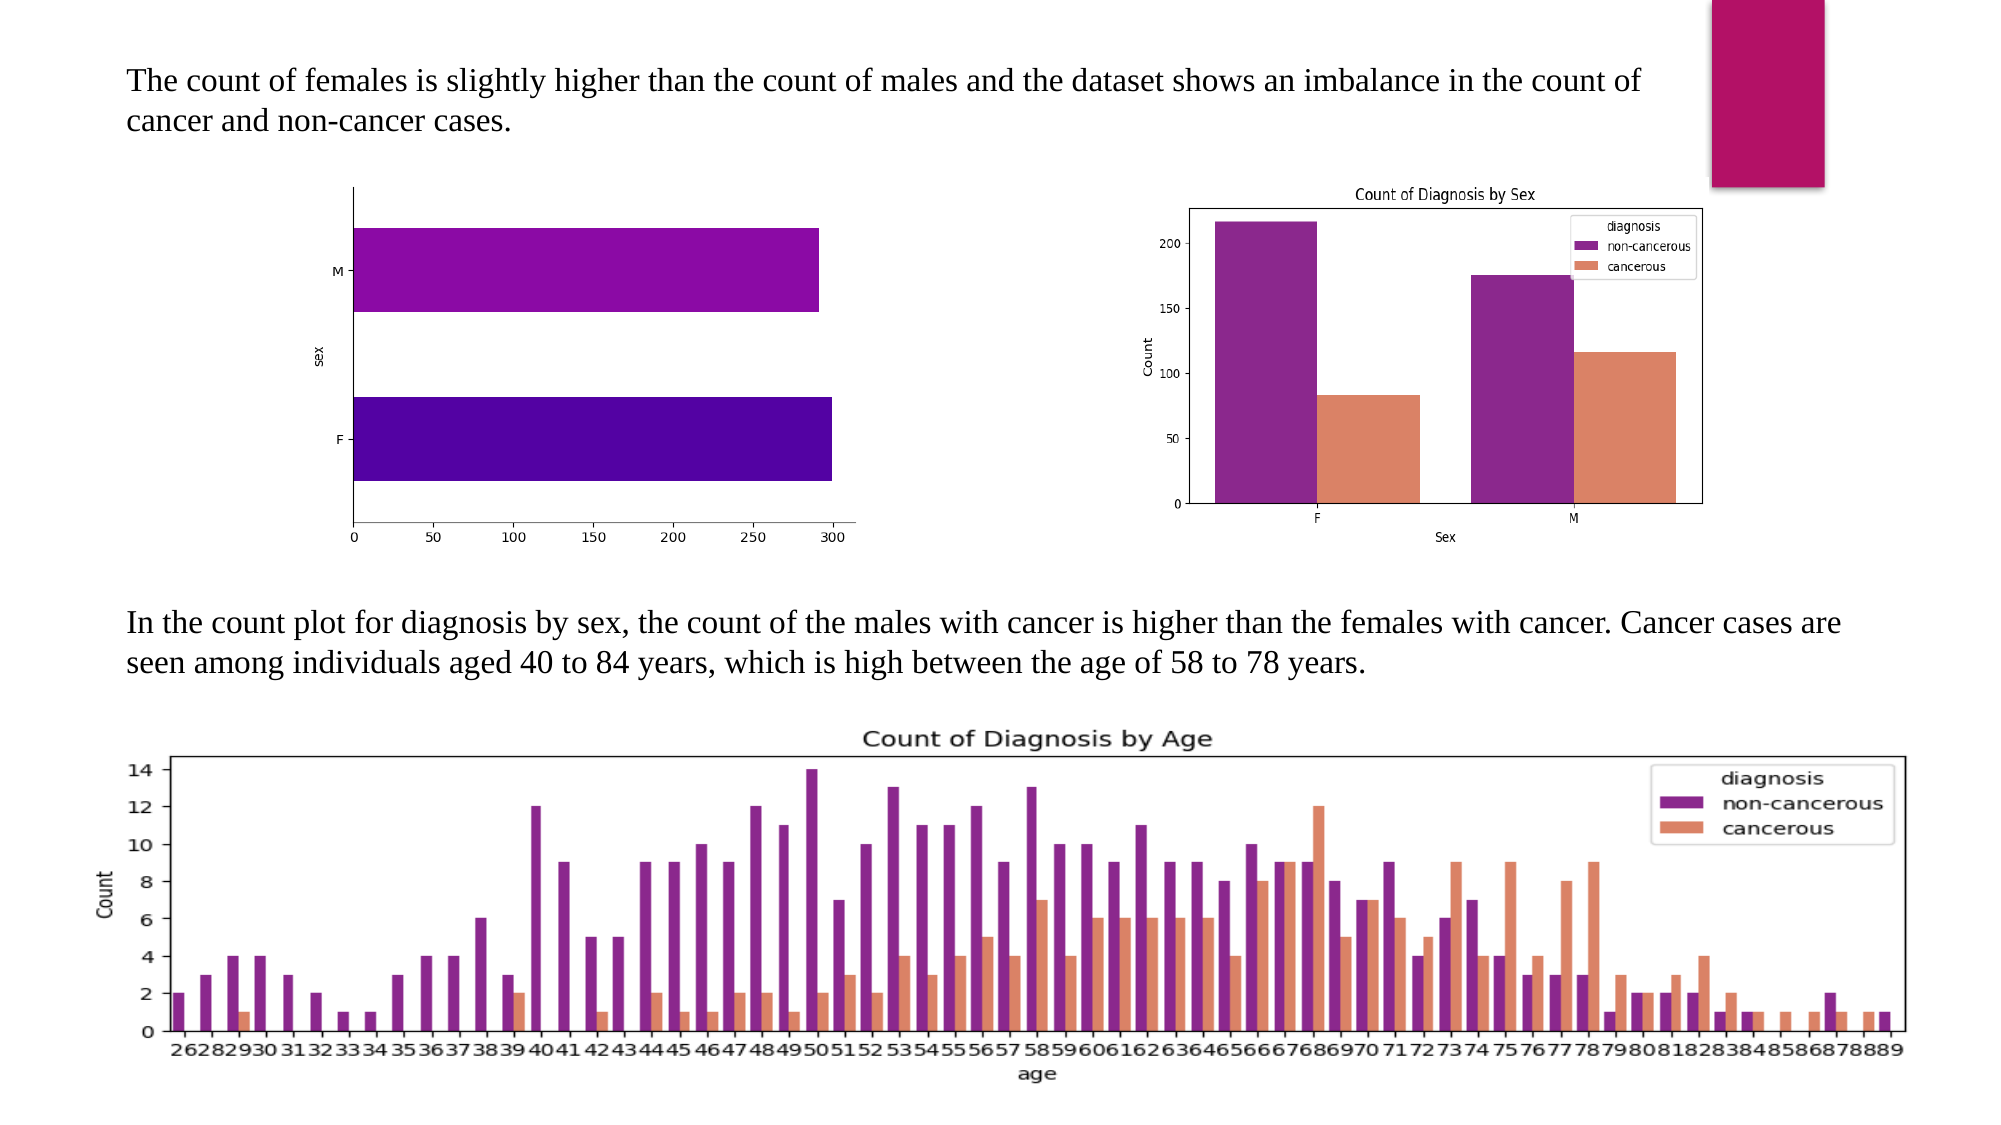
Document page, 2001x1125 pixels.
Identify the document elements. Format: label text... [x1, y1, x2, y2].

picture [301, 177, 866, 553]
picture [1134, 177, 1709, 553]
picture [79, 718, 1921, 1095]
text_box In the count plot for diagnosis by sex, the count of the males with cancer is higher than the females with cancer. Cancer cases are seen among individuals aged 40 to 84 years, which is high between the age of 58 to 78 years. [111, 592, 1921, 688]
text_box The count of females is slightly higher than the count of males and the dataset shows an imbalance in the count of cancer and non-cancer cases. [111, 51, 1709, 146]
